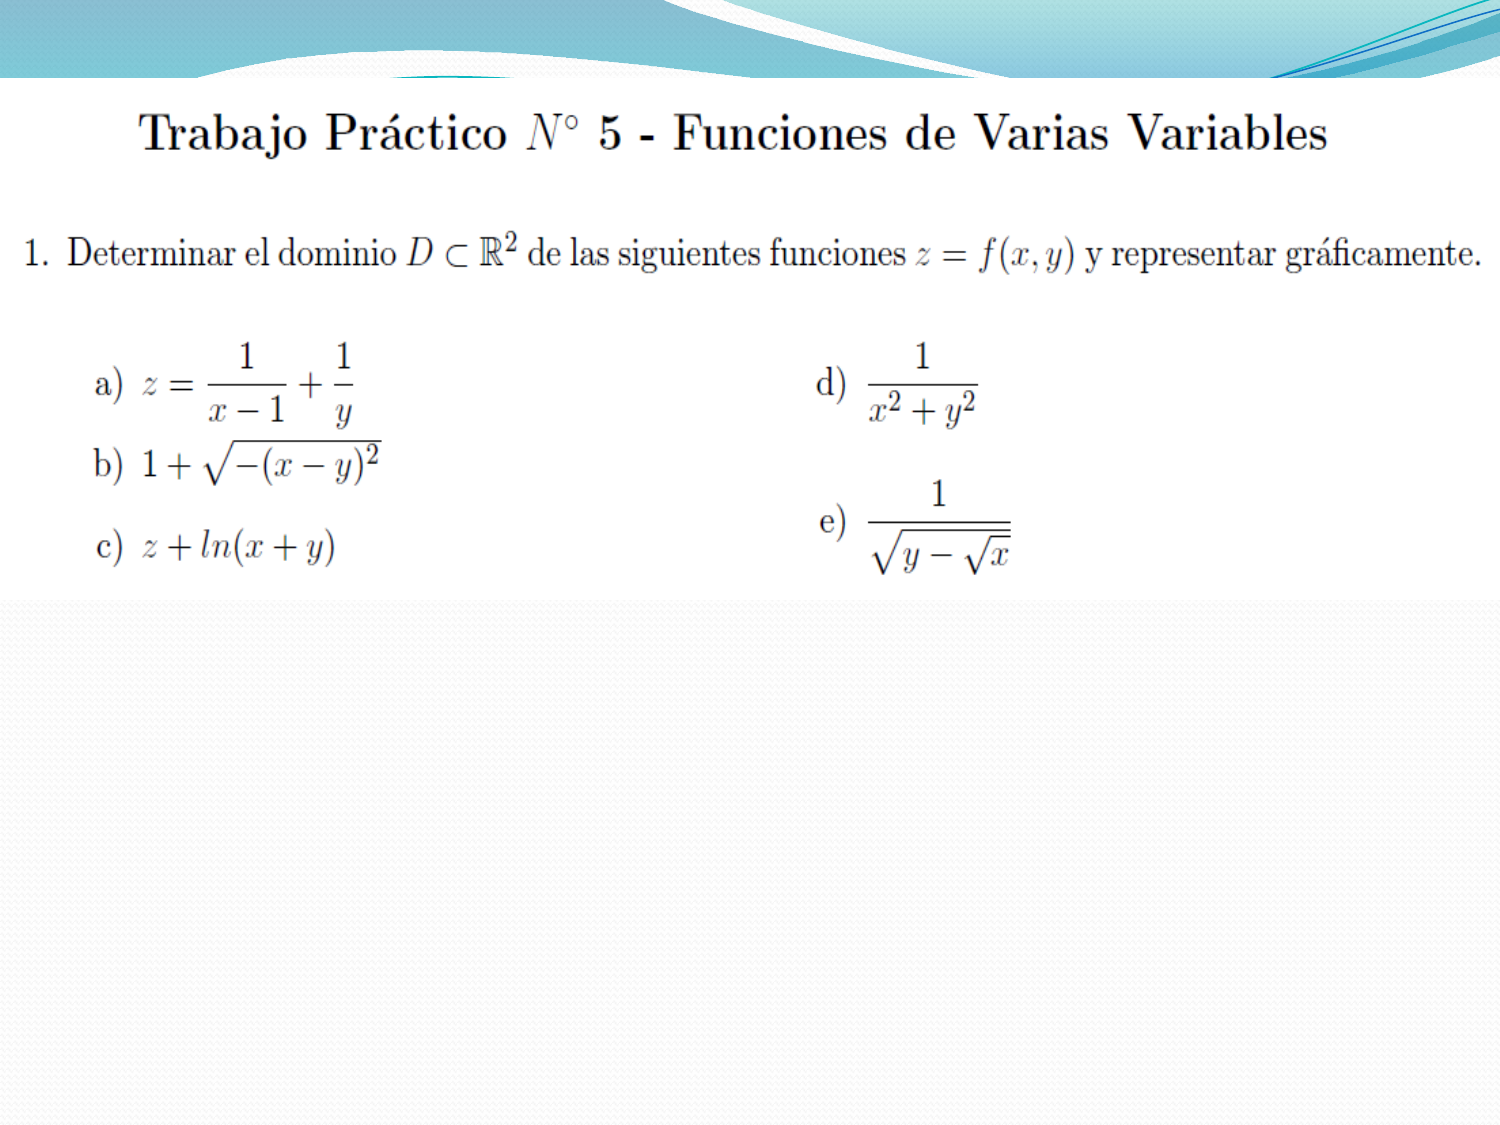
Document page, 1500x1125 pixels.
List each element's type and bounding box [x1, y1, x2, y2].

picture [0, 77, 1500, 601]
